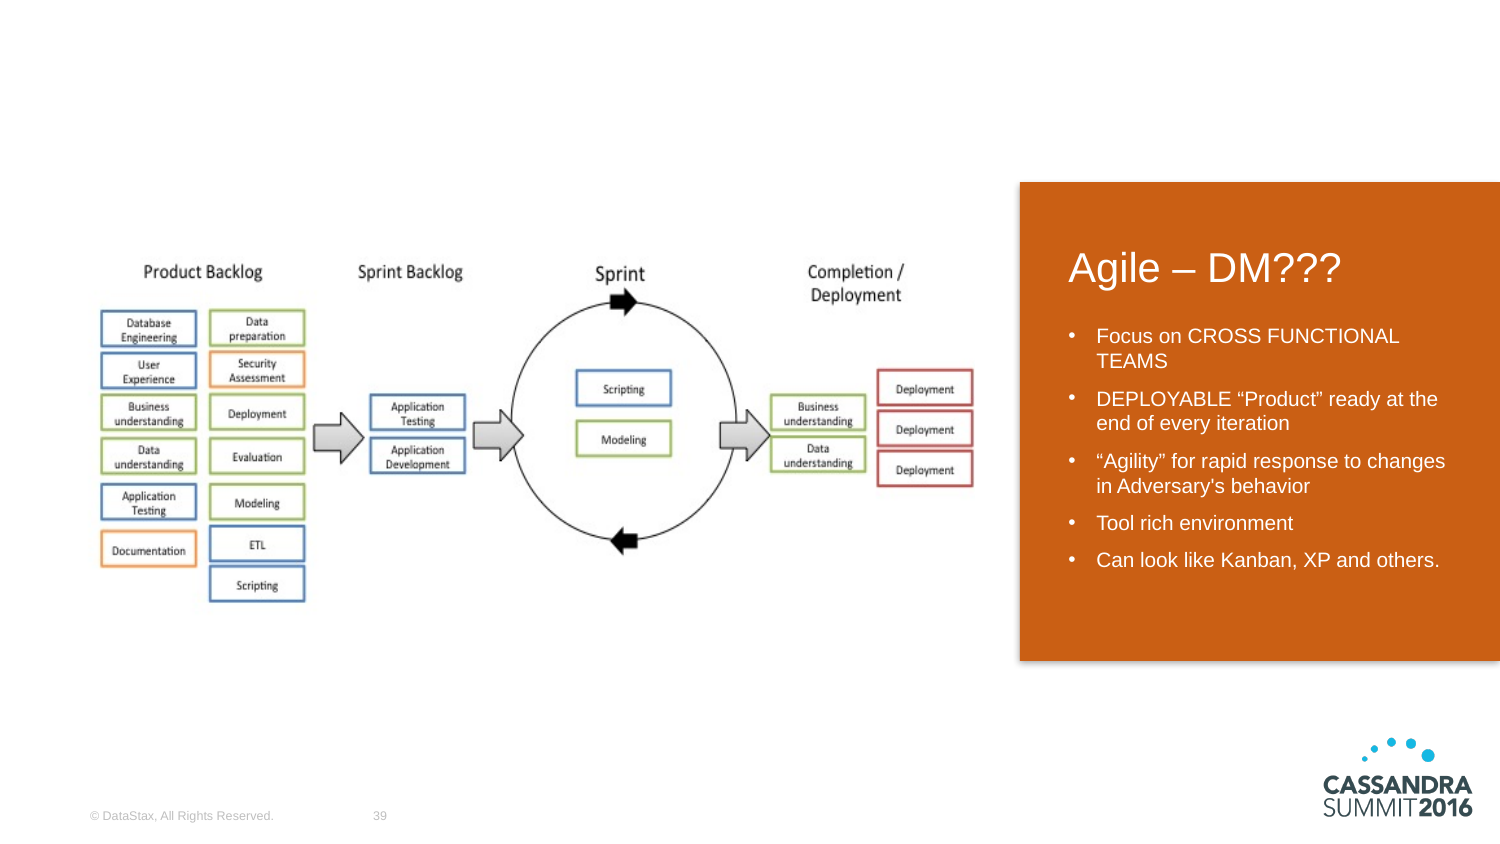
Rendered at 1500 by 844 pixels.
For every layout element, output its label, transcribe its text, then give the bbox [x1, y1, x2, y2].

slide_number 39 [346, 793, 414, 839]
picture [1320, 734, 1475, 819]
picture [87, 223, 976, 641]
footer © DataStax, All Rights Reserved. [75, 793, 337, 839]
list Agile – DM??? [1053, 232, 1467, 292]
list Focus on CROSS FUNCTIONAL TEAMS DEPLOYABLE “Product” ready at the end of every iteration “Agility” for rapid response to changes in Adversary's behavior Tool rich environment Can look like Kanban, XP and others. [1053, 315, 1467, 623]
